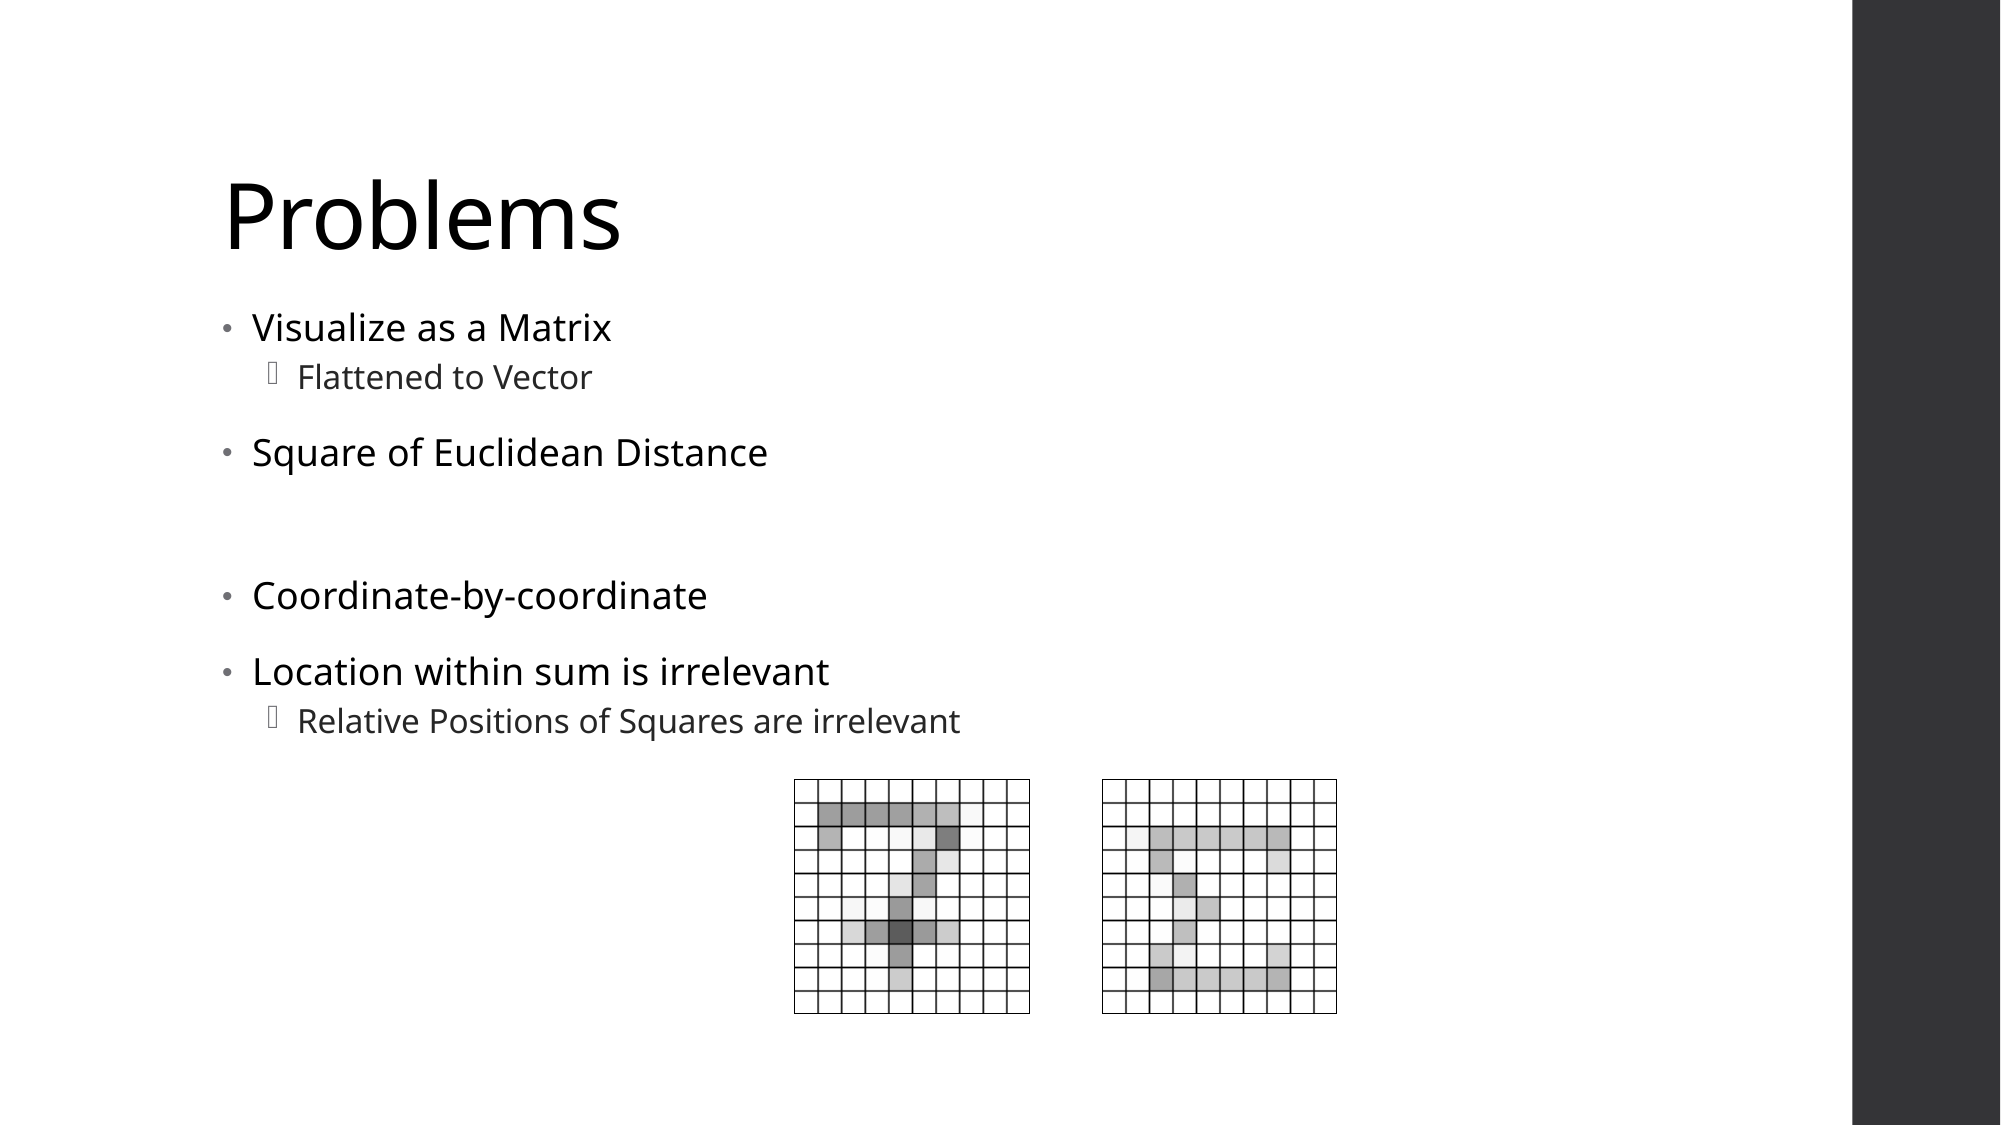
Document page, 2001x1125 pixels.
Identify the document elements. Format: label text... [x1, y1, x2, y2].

picture [794, 779, 1030, 1015]
title Problems [206, 60, 1797, 278]
picture [1102, 779, 1338, 1015]
